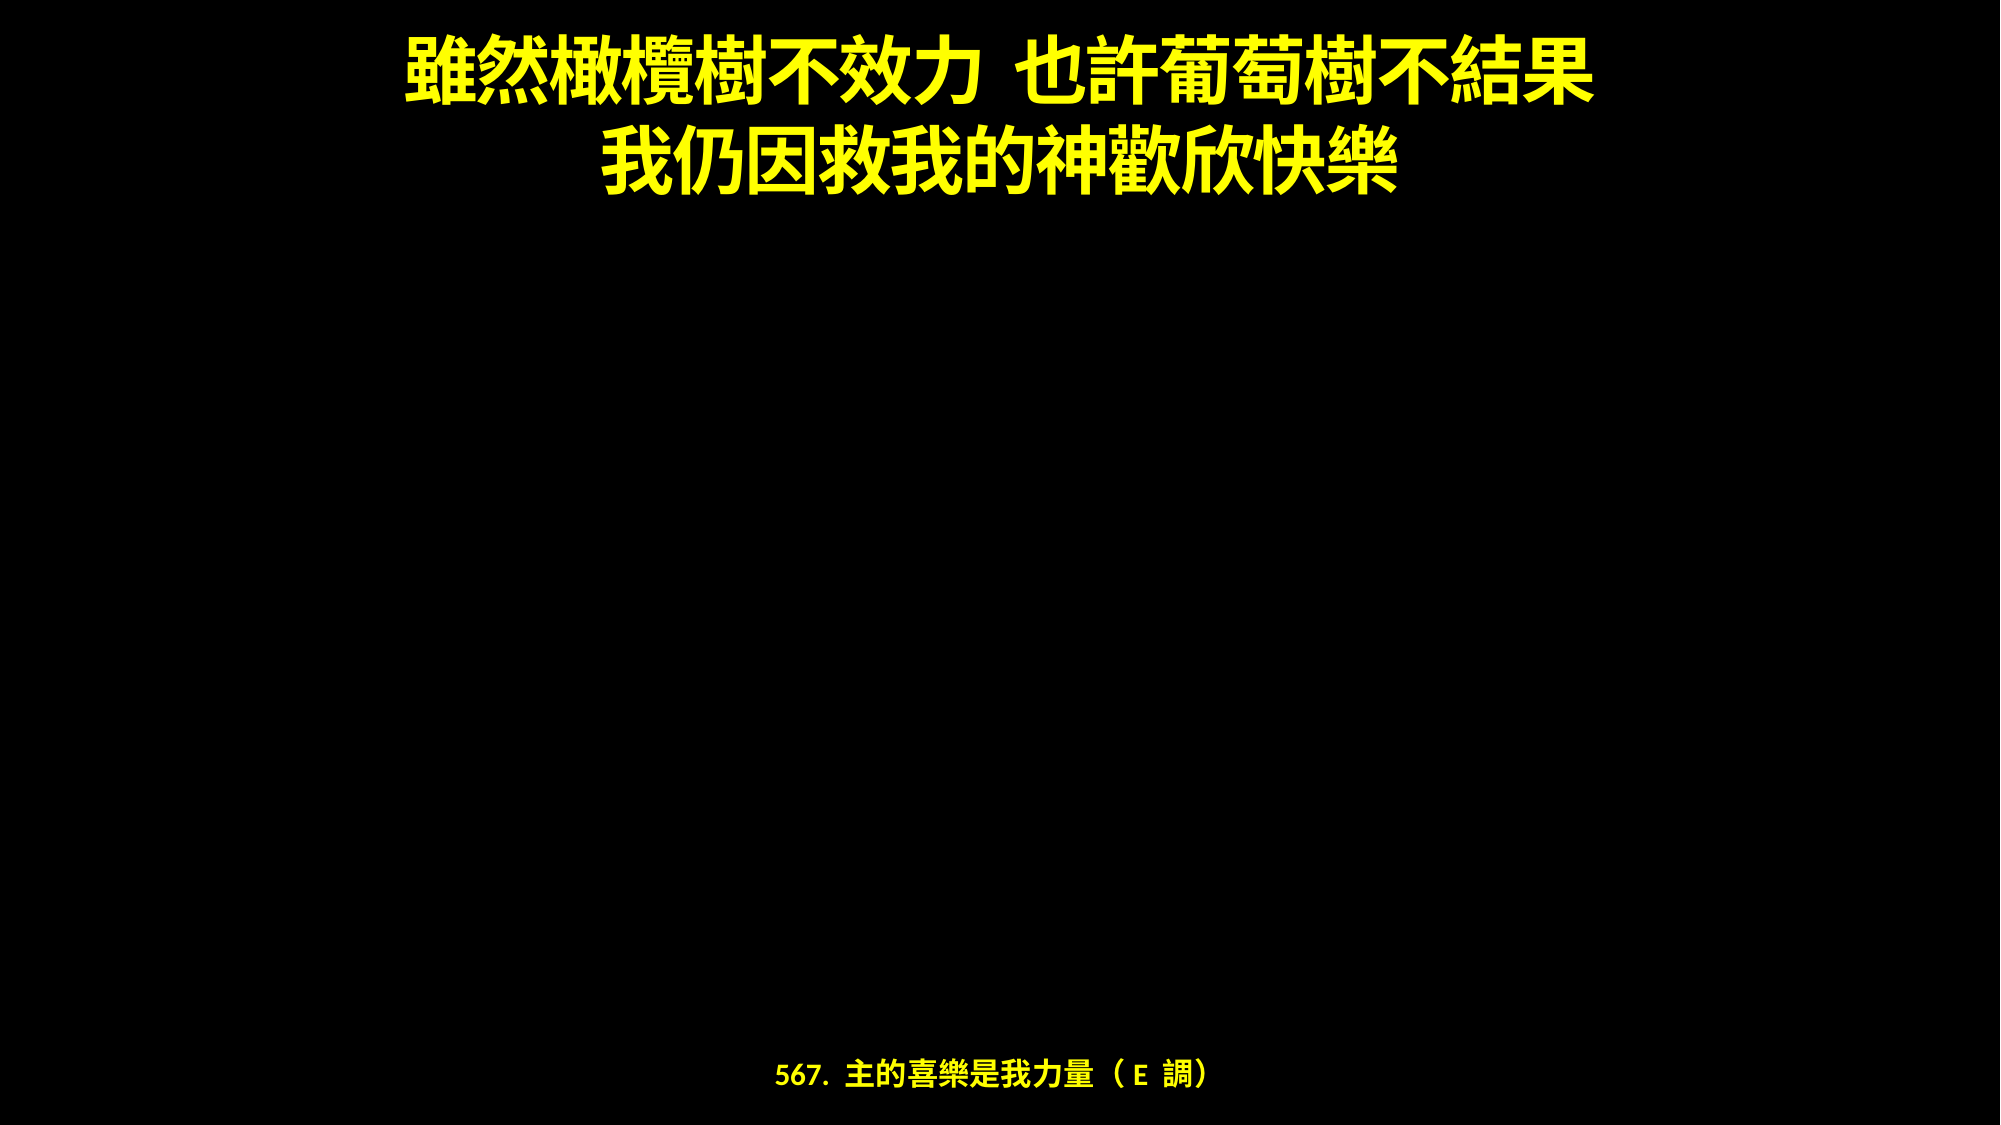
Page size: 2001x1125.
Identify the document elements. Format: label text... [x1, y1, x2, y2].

list 雖然橄欖樹不效力 也許葡萄樹不結果 我仍因救我的神歡欣快樂 [0, 26, 2000, 741]
footer 567. 主的喜樂是我力量（E 調） [0, 1042, 2000, 1103]
